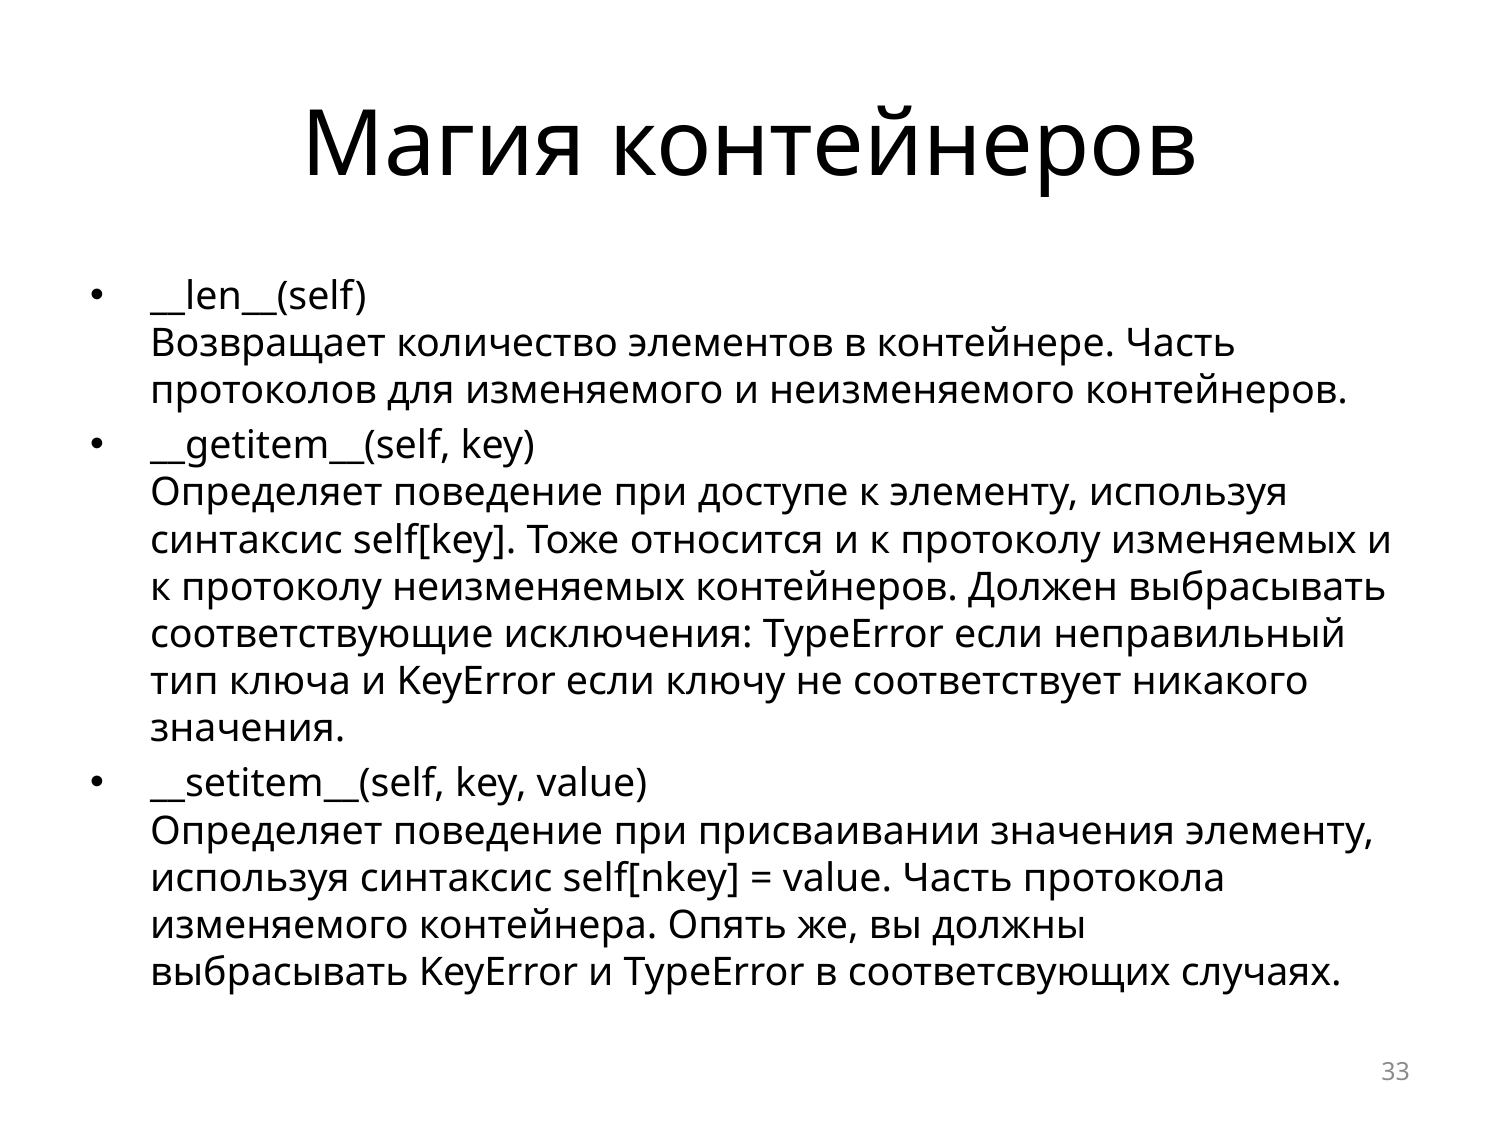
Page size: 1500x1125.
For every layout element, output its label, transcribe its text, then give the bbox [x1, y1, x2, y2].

title Магия контейнеров [75, 45, 1425, 233]
list __len__(self) Возвращает количество элементов в контейнере. Часть протоколов для изменяемого и неизменяемого контейнеров. __getitem__(self, key) Определяет поведение при доступе к элементу, используя синтаксис self[key]. Тоже относится и к протоколу изменяемых и к протоколу неизменяемых контейнеров. Должен выбрасывать соответствующие исключения: TypeError если неправильный тип ключа и KeyError если ключу не соответствует никакого значения. __setitem__(self, key, value) Определяет поведение при присваивании значения элементу, используя синтаксис self[nkey] = value. Часть протокола изменяемого контейнера. Опять же, вы должны выбрасывать KeyError и TypeError в соответсвующих случаях. [75, 262, 1425, 1005]
slide_number 33 [1074, 1042, 1425, 1103]
